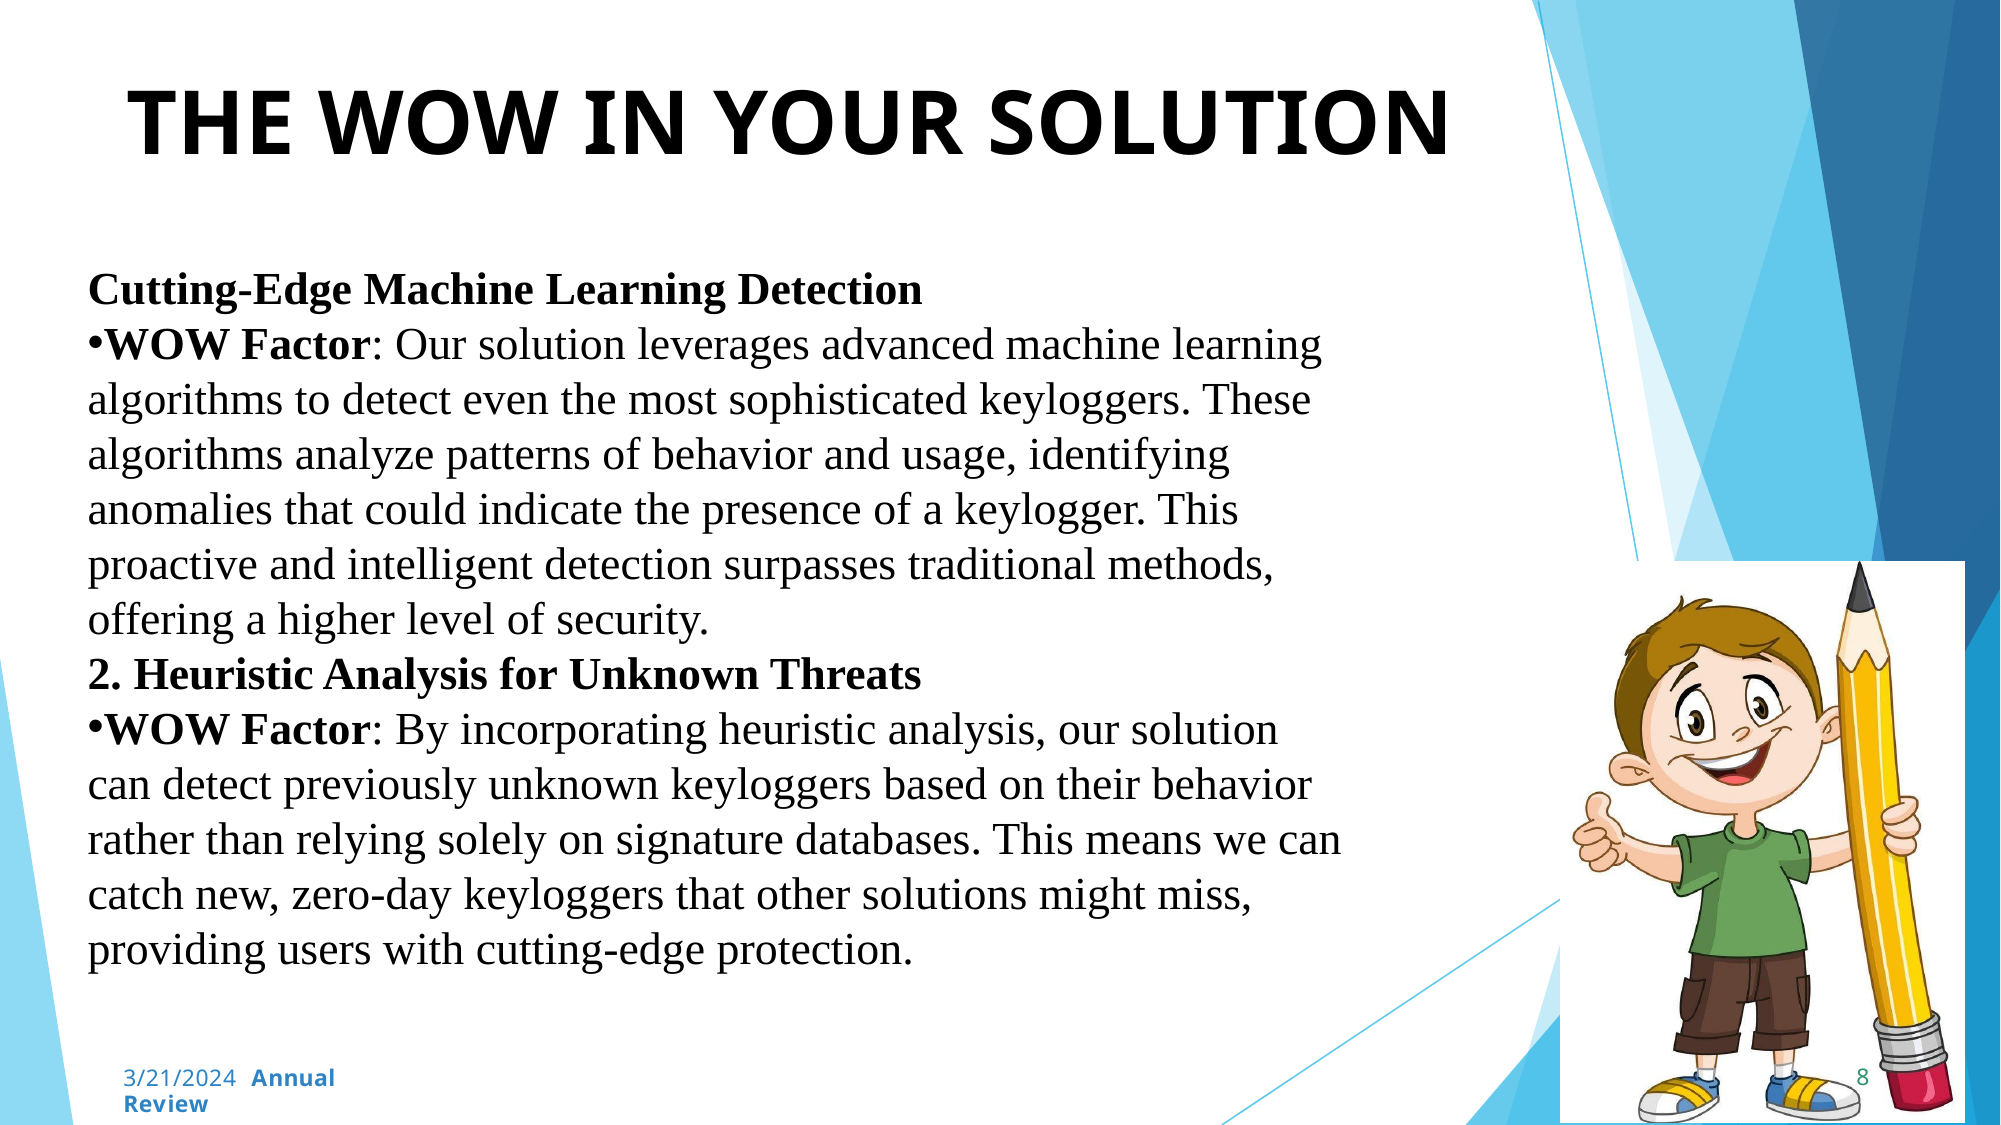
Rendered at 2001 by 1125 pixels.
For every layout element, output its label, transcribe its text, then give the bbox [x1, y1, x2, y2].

text_box 3/21/2024 Annual Review [123, 1063, 415, 1118]
title THE WOW IN YOUR SOLUTION [123, 63, 1877, 254]
picture [1559, 561, 1966, 1124]
list Cutting-Edge Machine Learning Detection WOW Factor: Our solution leverages advanced machine learning algorithms to detect even the most sophisticated keyloggers. These algorithms analyze patterns of behavior and usage, identifying anomalies that could indicate the presence of a keylogger. This proactive and intelligent detection surpasses traditional methods, offering a higher level of security. 2. Heuristic Analysis for Unknown Threats WOW Factor: By incorporating heuristic analysis, our solution can detect previously unknown keyloggers based on their behavior rather than relying solely on signature databases. This means we can catch new, zero-day keyloggers that other solutions might miss, providing users with cutting-edge protection. [87, 258, 1350, 1027]
